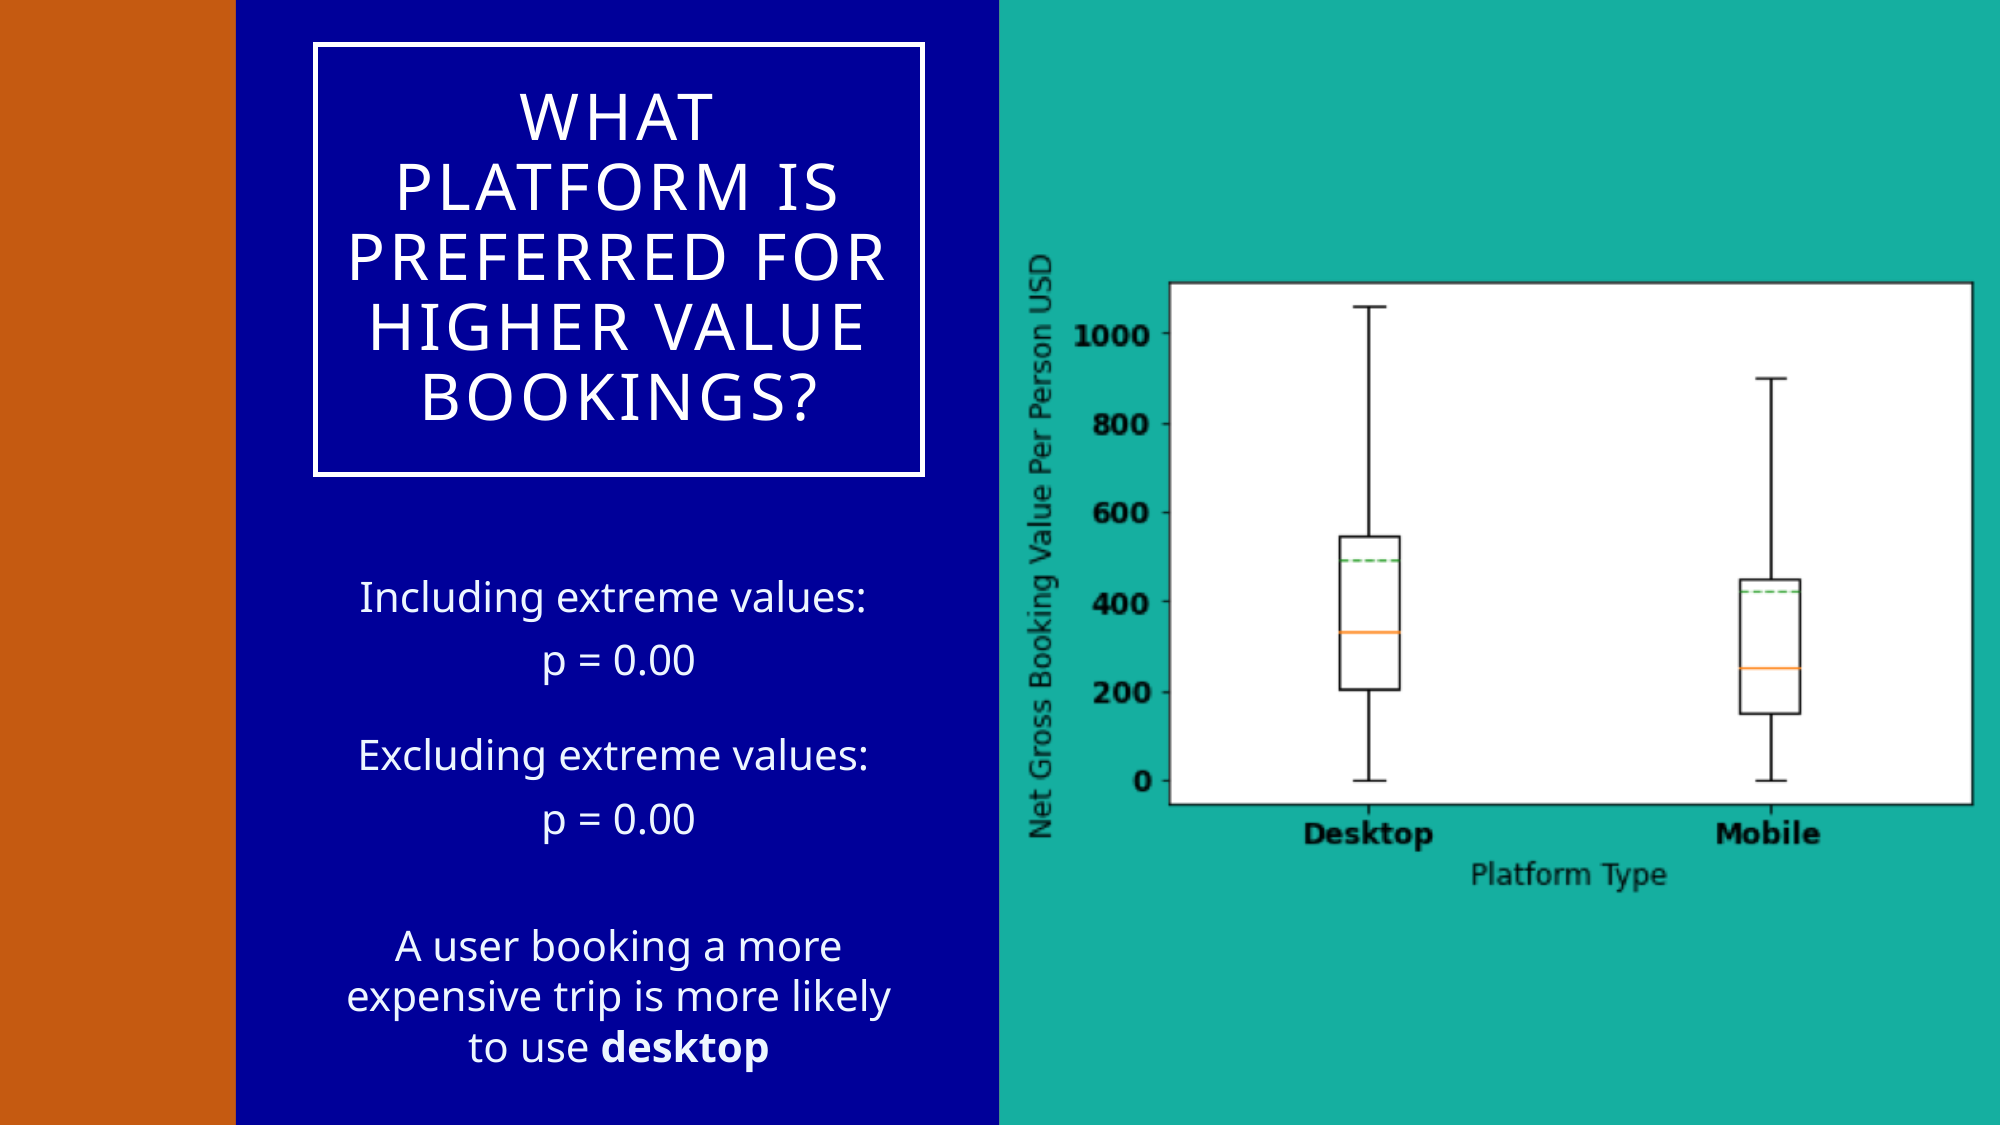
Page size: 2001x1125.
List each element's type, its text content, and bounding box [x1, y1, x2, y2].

title What platform is preferred for higher value bookings? [313, 42, 925, 477]
picture [1013, 234, 1986, 1125]
text_box [0, 0, 235, 1125]
list Including extreme values: p = 0.00 Excluding extreme values: p = 0.00 A user booking a more expensive trip is more likely to use desktop [305, 562, 933, 1081]
text_box [235, 0, 998, 1125]
text_box [998, 0, 2000, 1125]
